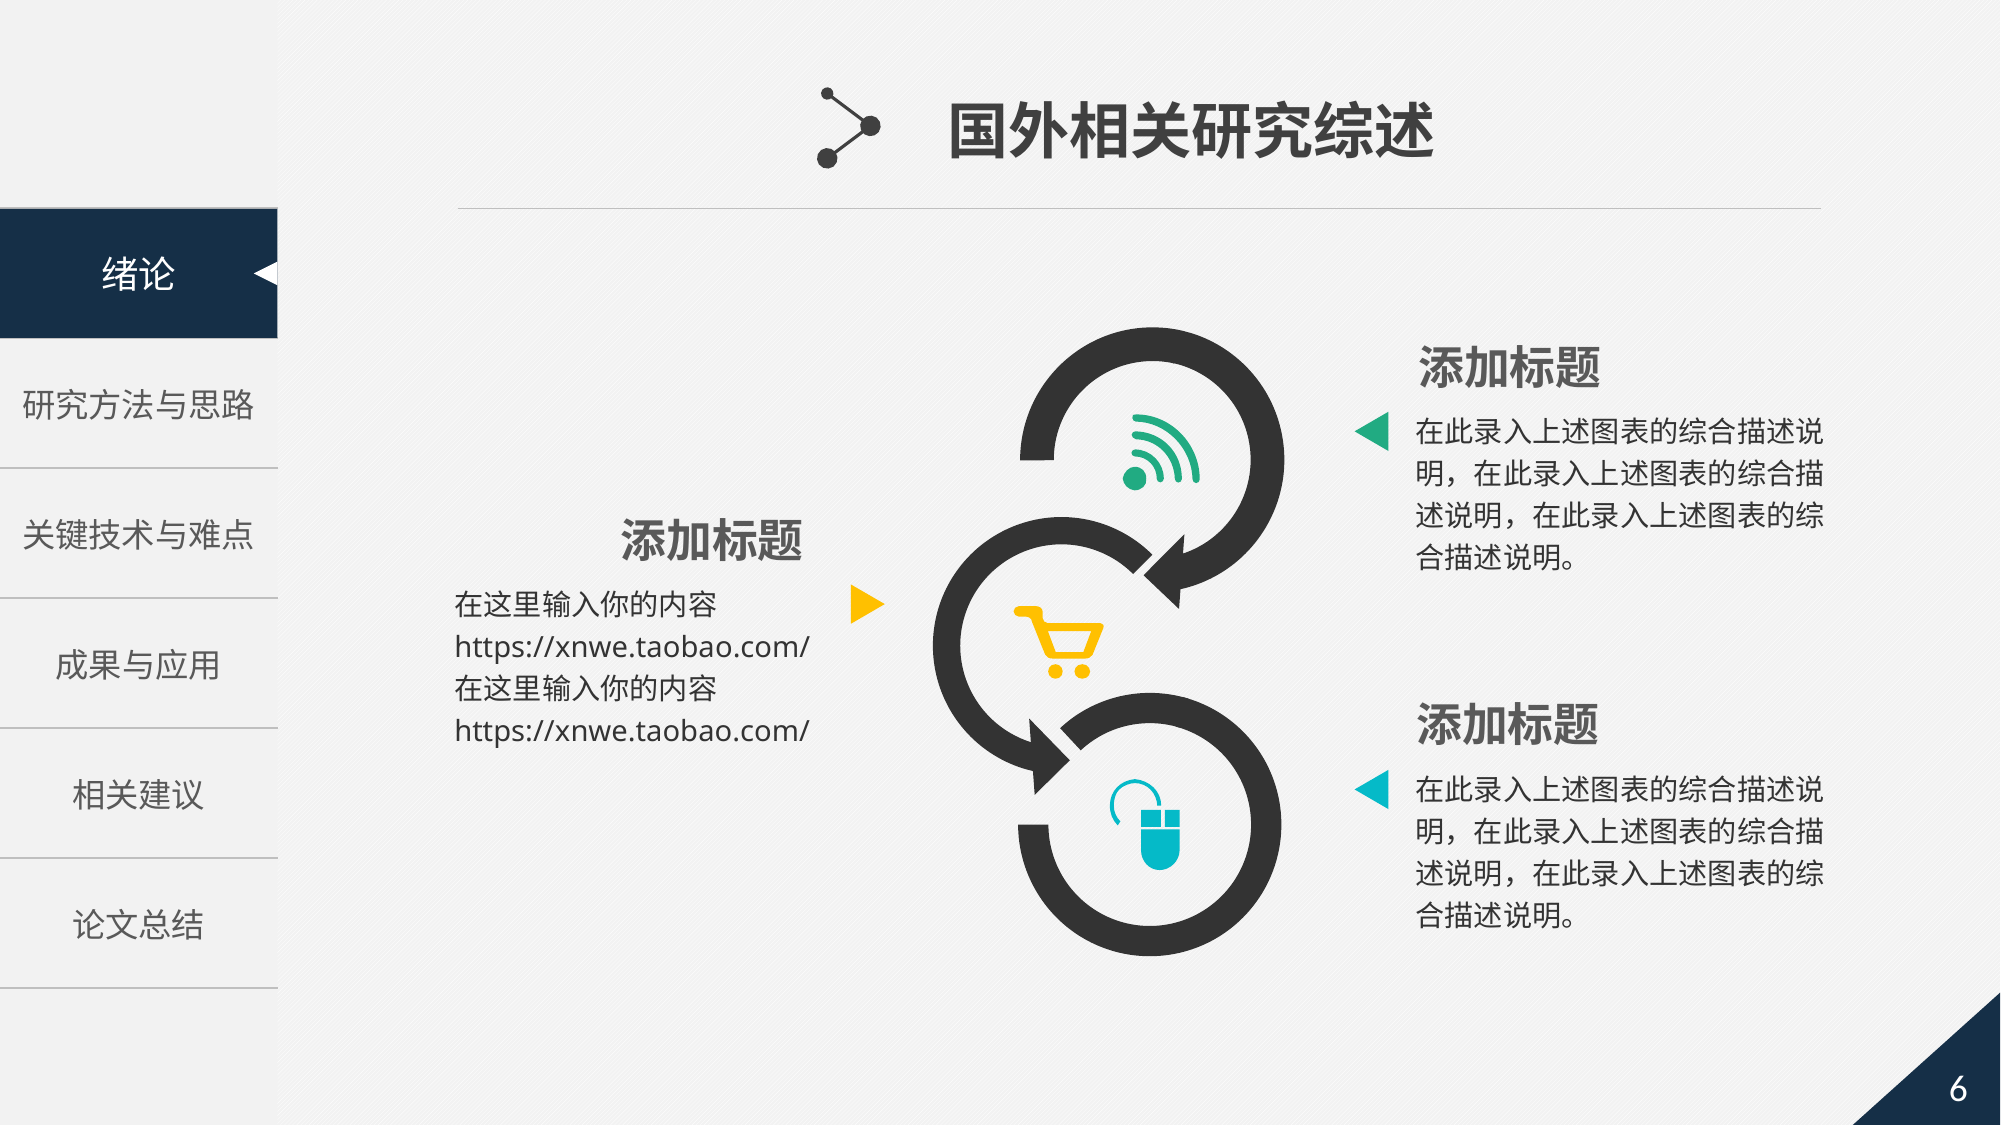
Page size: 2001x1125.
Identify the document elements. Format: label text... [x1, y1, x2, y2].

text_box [827, 93, 871, 159]
text_box [1019, 326, 1186, 462]
text_box [1354, 411, 1389, 452]
text_box 在此录入上述图表的综合描述说明，在此录入上述图表的综合描述说明，在此录入上述图表的综合描述说明。 [1400, 757, 1864, 940]
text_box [1013, 606, 1105, 679]
text_box 添加标题 [605, 504, 819, 571]
text_box 在这里输入你的内容 https://xnwe.taobao.com/在这里输入你的内容 https://xnwe.taobao.com/ [439, 571, 841, 755]
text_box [1109, 779, 1180, 871]
text_box 添加标题 [1403, 330, 1617, 398]
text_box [1108, 416, 1203, 500]
text_box [1018, 697, 1282, 957]
text_box [932, 517, 1153, 795]
text_box 国外相关研究综述 [932, 84, 1451, 173]
text_box [1142, 330, 1286, 612]
text_box [1354, 769, 1389, 810]
text_box 添加标题 [1401, 688, 1615, 757]
text_box [850, 584, 885, 624]
text_box 在此录入上述图表的综合描述说明，在此录入上述图表的综合描述说明，在此录入上述图表的综合描述说明。 [1400, 398, 1864, 582]
text_box [1060, 692, 1183, 751]
